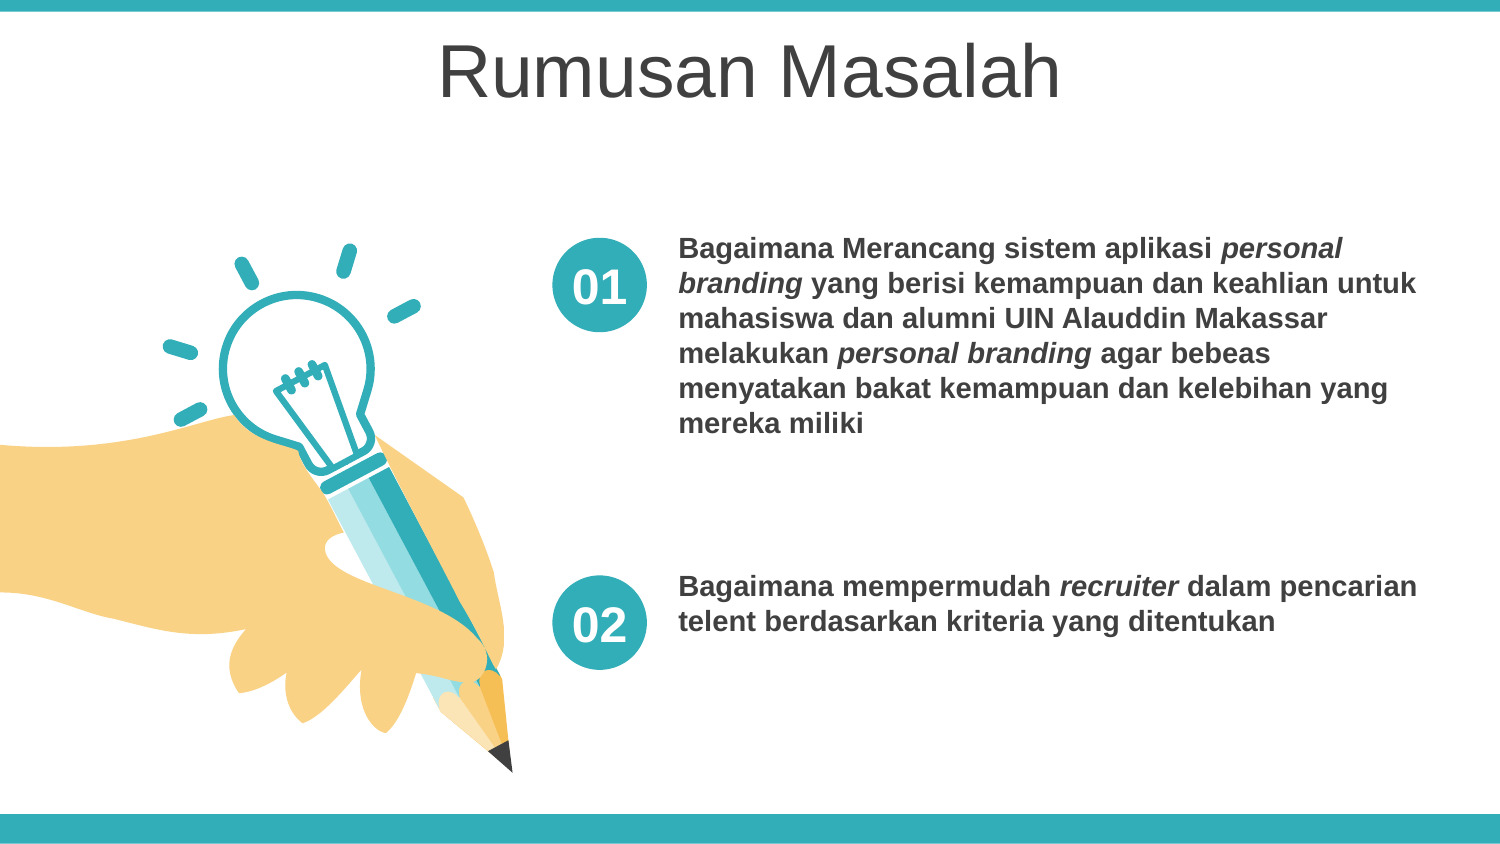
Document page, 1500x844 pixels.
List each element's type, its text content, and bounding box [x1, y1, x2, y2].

text_box [0, 412, 235, 637]
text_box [240, 221, 515, 807]
text_box Bagaimana mempermudah recruiter dalam pencarian telent berdasarkan kriteria yang ditentukan [663, 559, 1449, 645]
text_box 02 [546, 584, 653, 660]
text_box [568, 573, 631, 584]
text_box [227, 640, 235, 691]
text_box 01 [546, 247, 653, 322]
list Rumusan Masalah [0, 20, 1500, 115]
text_box [568, 235, 632, 247]
text_box Bagaimana Merancang sistem aplikasi personal branding yang berisi kemampuan dan keahlian untuk mahasiswa dan alumni UIN Alauddin Makassar melakukan personal branding agar bebeas menyatakan bakat kemampuan dan kelebihan yang mereka miliki [663, 221, 1449, 447]
text_box [566, 322, 633, 335]
text_box [567, 660, 632, 672]
